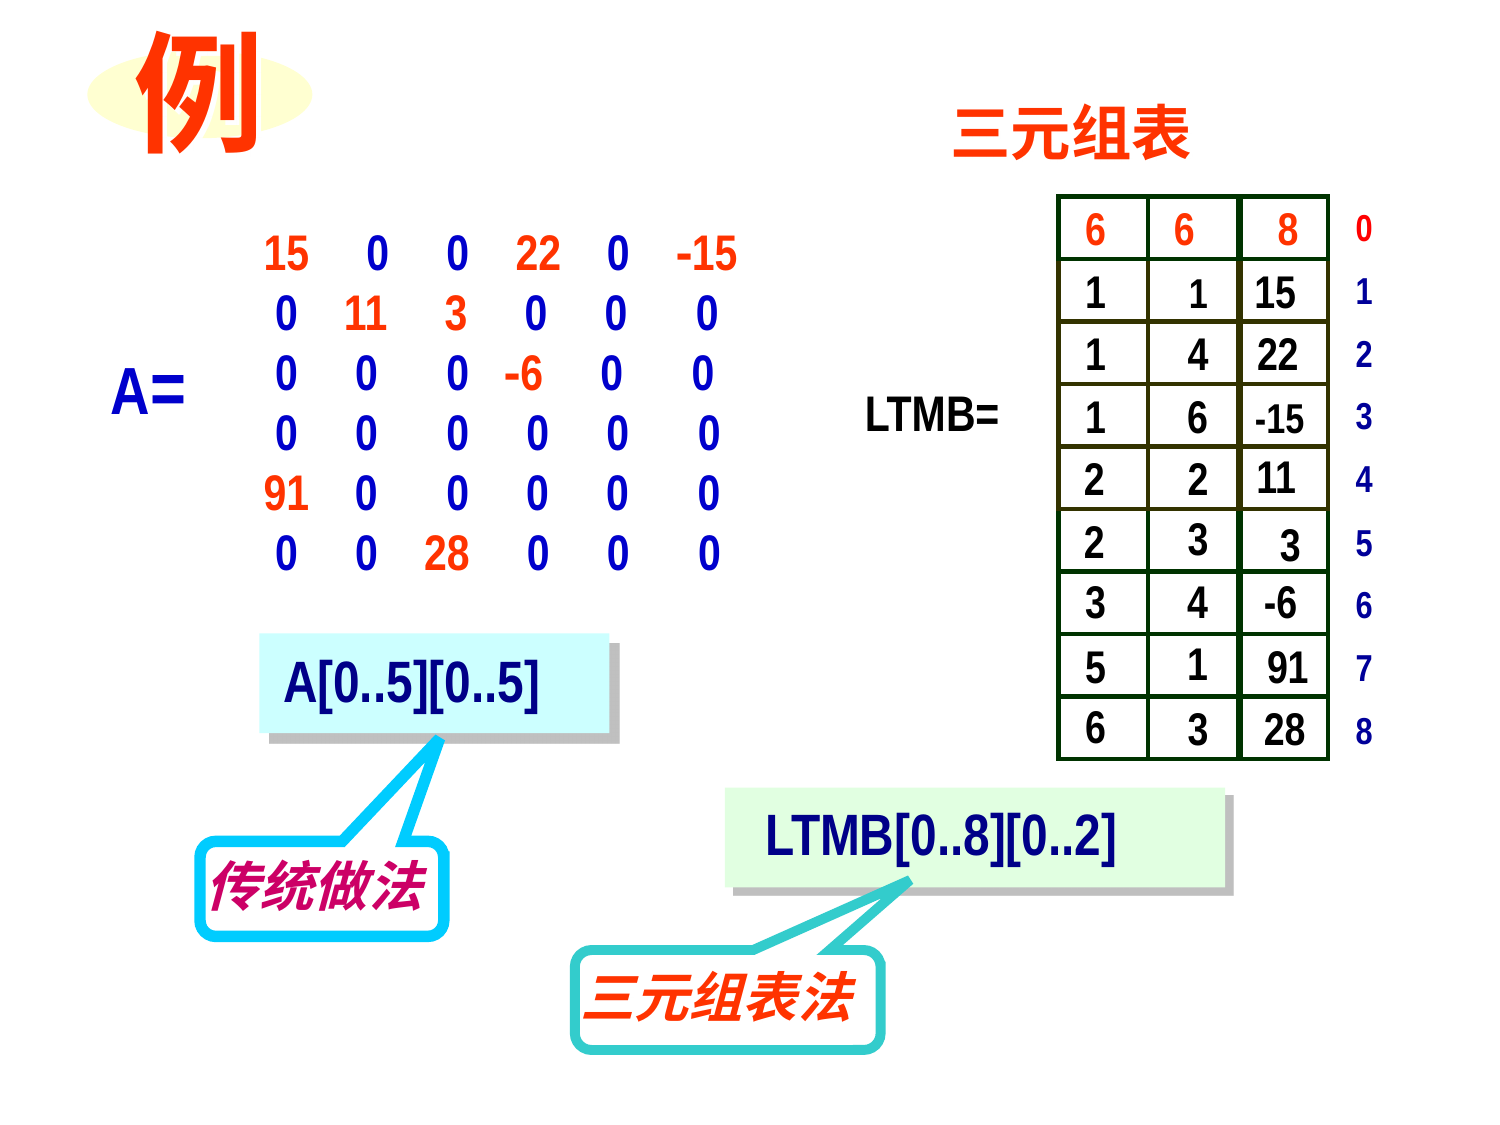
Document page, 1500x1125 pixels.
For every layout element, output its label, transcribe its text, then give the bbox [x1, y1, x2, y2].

text_box 三元组表 [935, 87, 1317, 175]
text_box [190, 633, 645, 937]
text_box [61, 212, 843, 592]
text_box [565, 787, 1226, 1051]
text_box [87, 3, 313, 179]
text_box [848, 178, 1389, 767]
